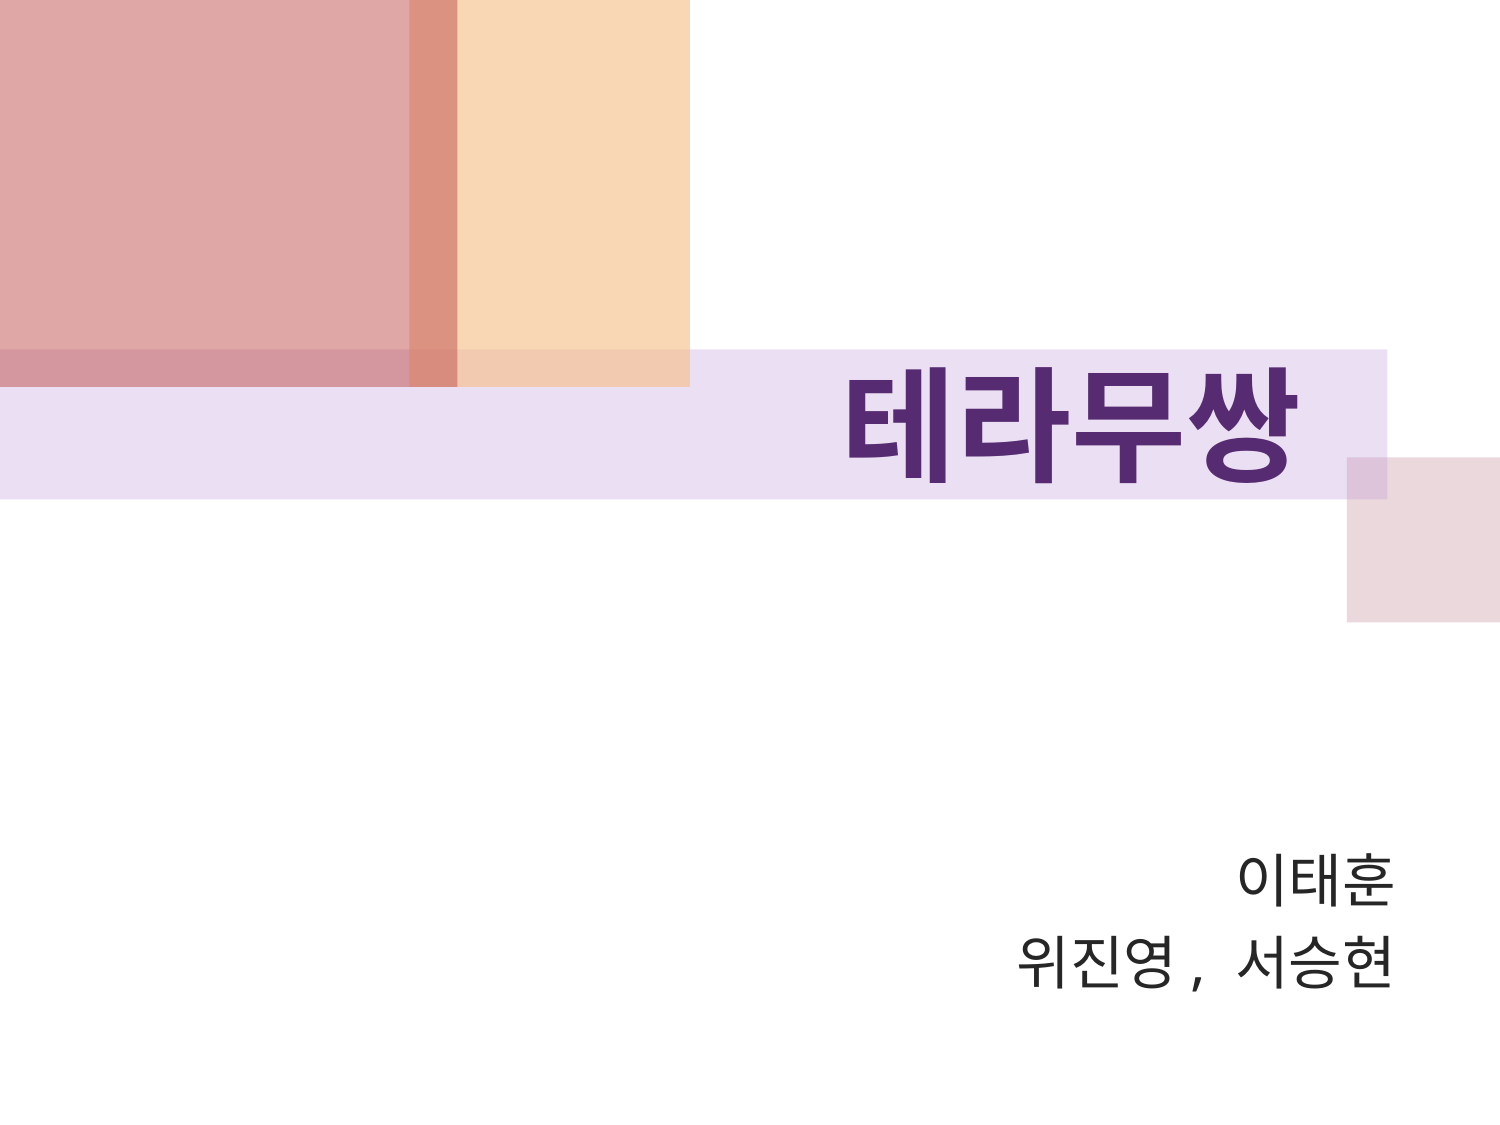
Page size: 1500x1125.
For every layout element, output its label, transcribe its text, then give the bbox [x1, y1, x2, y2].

title 테라무쌍 [76, 339, 1352, 581]
subtitle 이태훈 위진영, 서승현 [383, 822, 1412, 1004]
